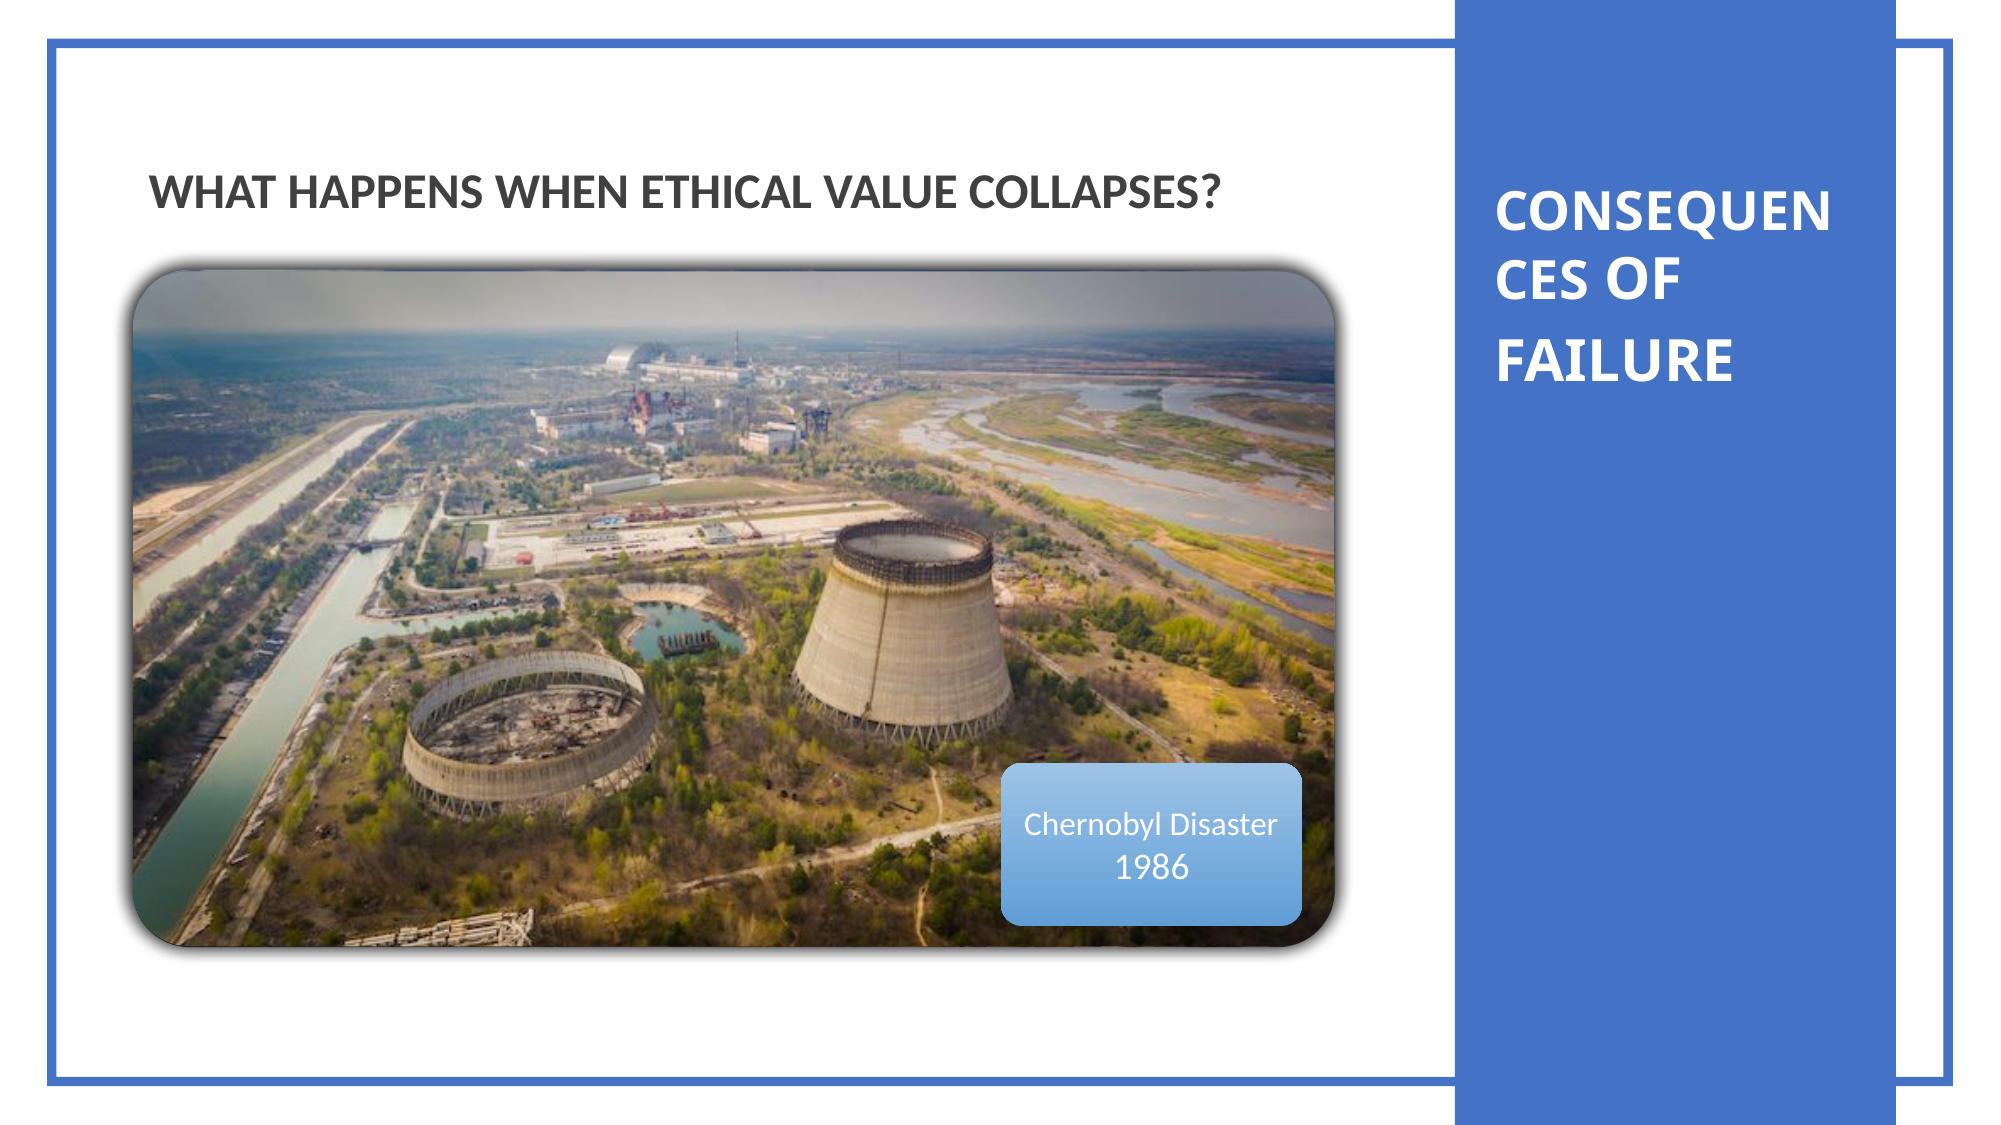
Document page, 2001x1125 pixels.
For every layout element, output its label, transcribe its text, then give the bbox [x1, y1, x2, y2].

text_box [1897, 38, 1954, 1087]
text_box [132, 271, 1335, 947]
text_box CONSEQUENCES OF FAILURE [1479, 168, 1874, 484]
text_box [133, 151, 1378, 287]
text_box [46, 38, 1454, 1087]
text_box [1454, 0, 1897, 1125]
